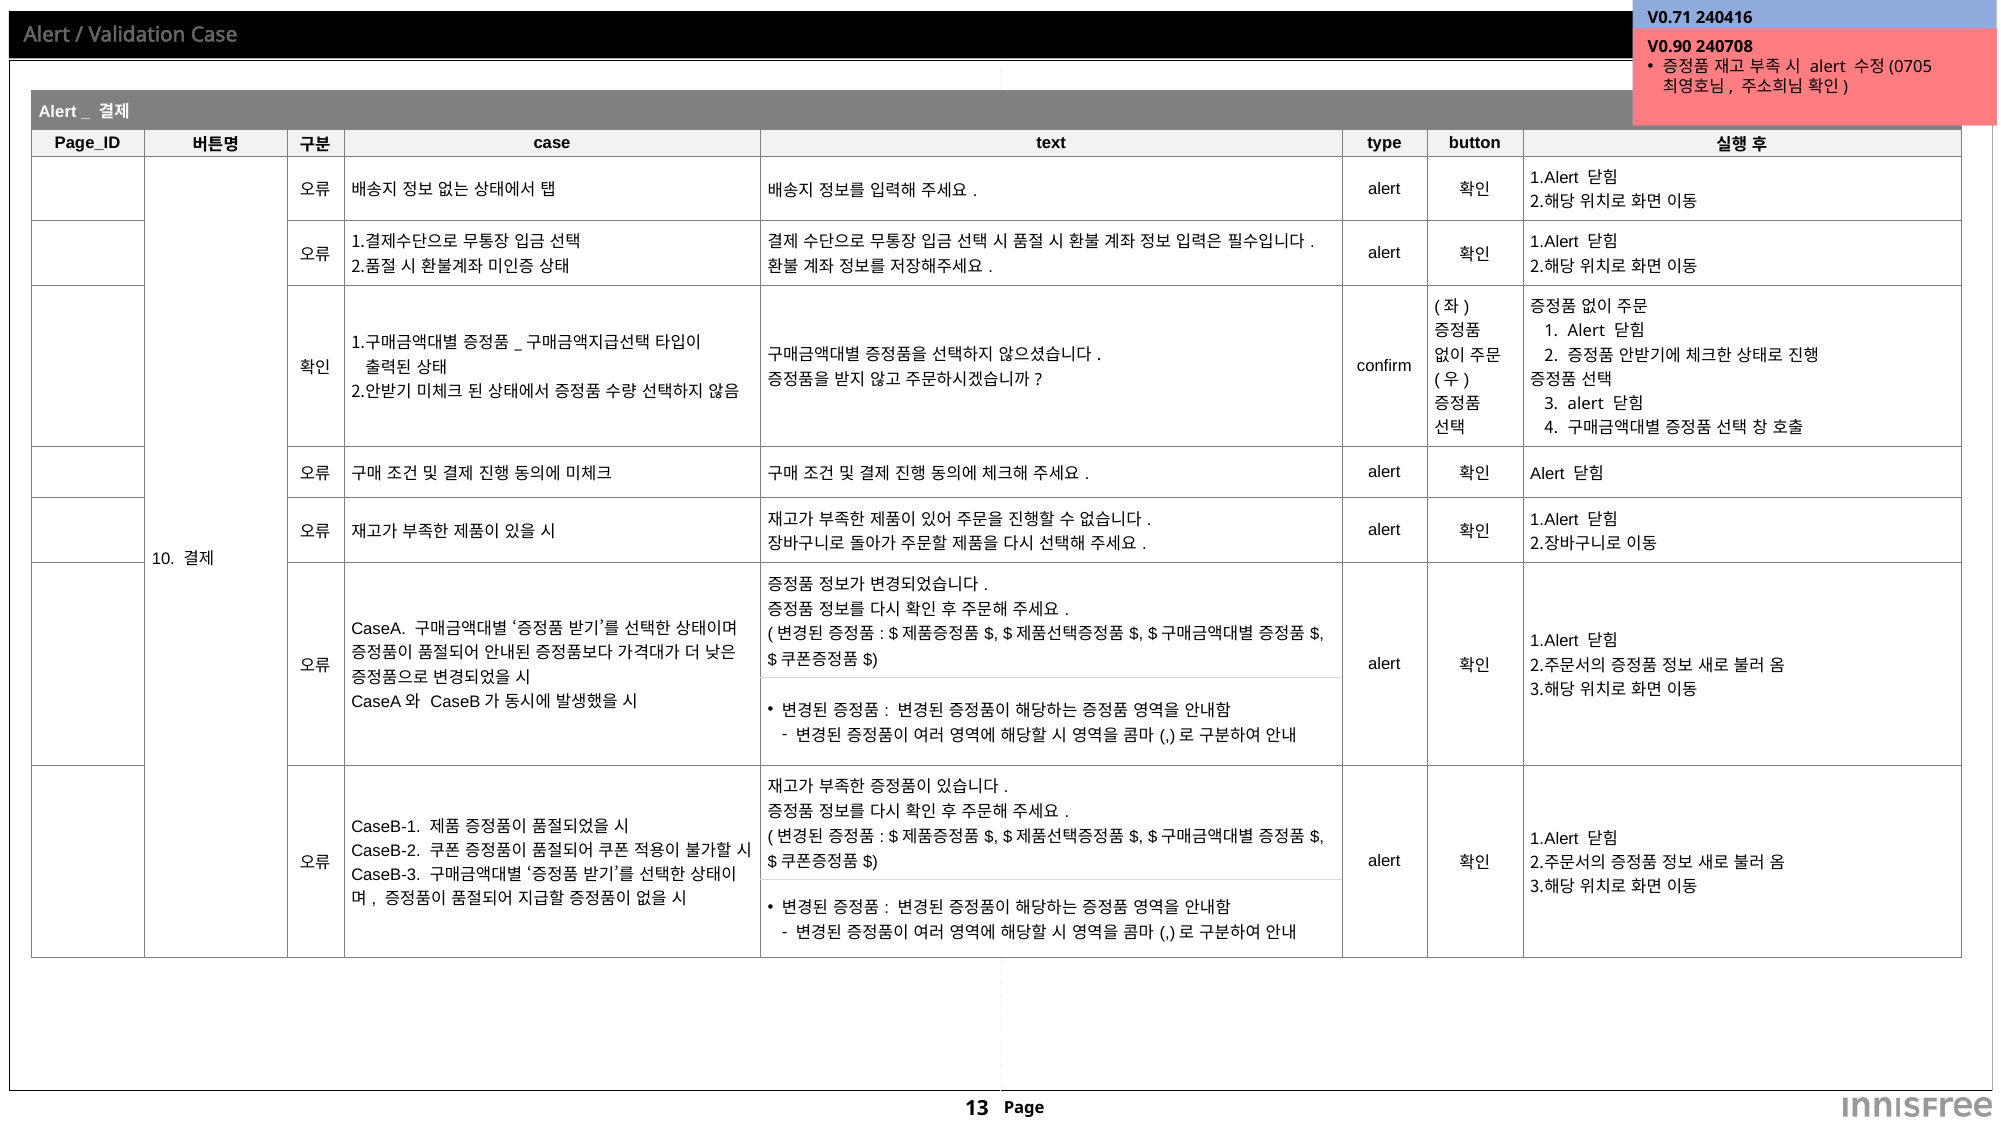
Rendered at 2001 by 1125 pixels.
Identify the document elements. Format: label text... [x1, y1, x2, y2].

table_cell Alert 닫힘 주문서의 증정품 정보 새로 불러 옴 해당 위치로 화면 이동 [1524, 766, 1961, 957]
table_cell 확인 [288, 286, 344, 446]
table_header Alert _ 결제 [32, 91, 1961, 129]
table_cell Alert 닫힘 주문서의 증정품 정보 새로 불러 옴 해당 위치로 화면 이동 [1524, 563, 1961, 765]
table_cell 변경된 증정품: 변경된 증정품이 해당하는 증정품 영역을 안내함 변경된 증정품이 여러 영역에 해당할 시 영역을 콤마(,)로 구분하여 안내 [761, 678, 1342, 765]
table_cell [32, 563, 144, 765]
table_cell alert [1343, 498, 1427, 562]
table_cell 배송지 정보를 입력해 주세요. [761, 157, 1342, 220]
table_cell 오류 [288, 221, 344, 285]
table_cell 구매 조건 및 결제 진행 동의에 미체크 [345, 447, 760, 497]
picture [1843, 1097, 1992, 1117]
table_cell 구매 조건 및 결제 진행 동의에 체크해 주세요. [761, 447, 1342, 497]
table_cell (좌) 증정품 없이 주문 (우) 증정품 선택 [1428, 286, 1523, 446]
table_cell 오류 [288, 157, 344, 220]
table_cell alert [1343, 157, 1427, 220]
table_cell alert [1343, 447, 1427, 497]
table_cell Alert 닫힘 [1524, 447, 1961, 497]
table_cell [32, 157, 144, 220]
table_cell 변경된 증정품: 변경된 증정품이 해당하는 증정품 영역을 안내함 변경된 증정품이 여러 영역에 해당할 시 영역을 콤마(,)로 구분하여 안내 [761, 880, 1342, 957]
text_box V0.90 240708 증정품 재고 부족 시 alert 수정(0705 최영호님, 주소희님 확인) [1632, 27, 1998, 126]
table_cell 10. 결제 [145, 157, 287, 957]
table_cell 확인 [1428, 498, 1523, 562]
table_cell CaseA. 구매금액대별 ‘증정품 받기’를 선택한 상태이며 증정품이 품절되어 안내된 증정품보다 가격대가 더 낮은 증정품으로 변경되었을 시 CaseA와 CaseB가 동시에 발생했을 시 [345, 563, 760, 765]
table_cell [32, 766, 144, 957]
table_cell case [345, 130, 760, 156]
table_cell 오류 [288, 563, 344, 765]
table_cell Alert 닫힘 해당 위치로 화면 이동 [1524, 157, 1961, 220]
table_cell 재고가 부족한 증정품이 있습니다. 증정품 정보를 다시 확인 후 주문해 주세요. (변경된 증정품: $제품증정품$, $제품선택증정품$, $구매금액대별 증정품$, $쿠폰증정품$) [761, 766, 1342, 879]
table_cell button [1428, 130, 1523, 156]
table_cell 구매금액대별 증정품_구매금액지급선택 타입이 출력된 상태 안받기 미체크 된 상태에서 증정품 수량 선택하지 않음 [345, 286, 760, 446]
table_cell Alert 닫힘 장바구니로 이동 [1524, 498, 1961, 562]
table_cell 증정품 정보가 변경되었습니다. 증정품 정보를 다시 확인 후 주문해 주세요. (변경된 증정품: $제품증정품$, $제품선택증정품$, $구매금액대별 증정품$, $쿠폰증정품$) [761, 563, 1342, 677]
table_cell 구분 [288, 130, 344, 156]
table_cell 오류 [288, 498, 344, 562]
table_cell confirm [1343, 286, 1427, 446]
table_cell type [1343, 130, 1427, 156]
table_cell Alert 닫힘 해당 위치로 화면 이동 [1524, 221, 1961, 285]
table_cell [32, 286, 144, 446]
title Alert / Validation Case [8, 11, 1632, 59]
table_cell [32, 221, 144, 285]
text_box V0.71 240416 환불계좌 미인증 시 메시지 삭제하고 미저장시 메시지 추가 증정품 품절되었을 시 메시지 추가 [1632, 0, 1998, 27]
table_cell 배송지 정보 없는 상태에서 탭 [345, 157, 760, 220]
table_cell CaseB-1. 제품 증정품이 품절되었을 시 CaseB-2. 쿠폰 증정품이 품절되어 쿠폰 적용이 불가할 시 CaseB-3. 구매금액대별 ‘증정품 받기’를 선택한 상태이며, 증정품이 품절되어 지급할 증정품이 없을 시 [345, 766, 760, 957]
table_cell 버튼명 [145, 130, 287, 156]
table_cell Page_ID [32, 130, 144, 156]
table_cell 확인 [1428, 563, 1523, 765]
table_cell alert [1343, 563, 1427, 765]
table_cell [32, 498, 144, 562]
table_cell 구매금액대별 증정품을 선택하지 않으셨습니다. 증정품을 받지 않고 주문하시겠습니까? [761, 286, 1342, 446]
table_cell alert [1343, 221, 1427, 285]
table_cell 오류 [288, 447, 344, 497]
table_cell 재고가 부족한 제품이 있어 주문을 진행할 수 없습니다. 장바구니로 돌아가 주문할 제품을 다시 선택해 주세요. [761, 498, 1342, 562]
table_cell 재고가 부족한 제품이 있을 시 [345, 498, 760, 562]
table_cell 결제 수단으로 무통장 입금 선택 시 품절 시 환불 계좌 정보 입력은 필수입니다. 환불 계좌 정보를 저장해주세요. [761, 221, 1342, 285]
table_cell 확인 [1428, 766, 1523, 957]
table_cell 확인 [1428, 157, 1523, 220]
table_cell 확인 [1428, 221, 1523, 285]
table_cell 증정품 없이 주문 Alert 닫힘 증정품 안받기에 체크한 상태로 진행 증정품 선택 alert 닫힘 구매금액대별 증정품 선택 창 호출 [1524, 286, 1961, 446]
table_cell 실행 후 [1524, 130, 1961, 156]
table_cell [32, 447, 144, 497]
table_cell 확인 [1428, 447, 1523, 497]
table_cell 결제수단으로 무통장 입금 선택 품절 시 환불계좌 미인증 상태 [345, 221, 760, 285]
table_cell alert [1343, 766, 1427, 957]
table_cell text [761, 130, 1342, 156]
table_cell 오류 [288, 766, 344, 957]
